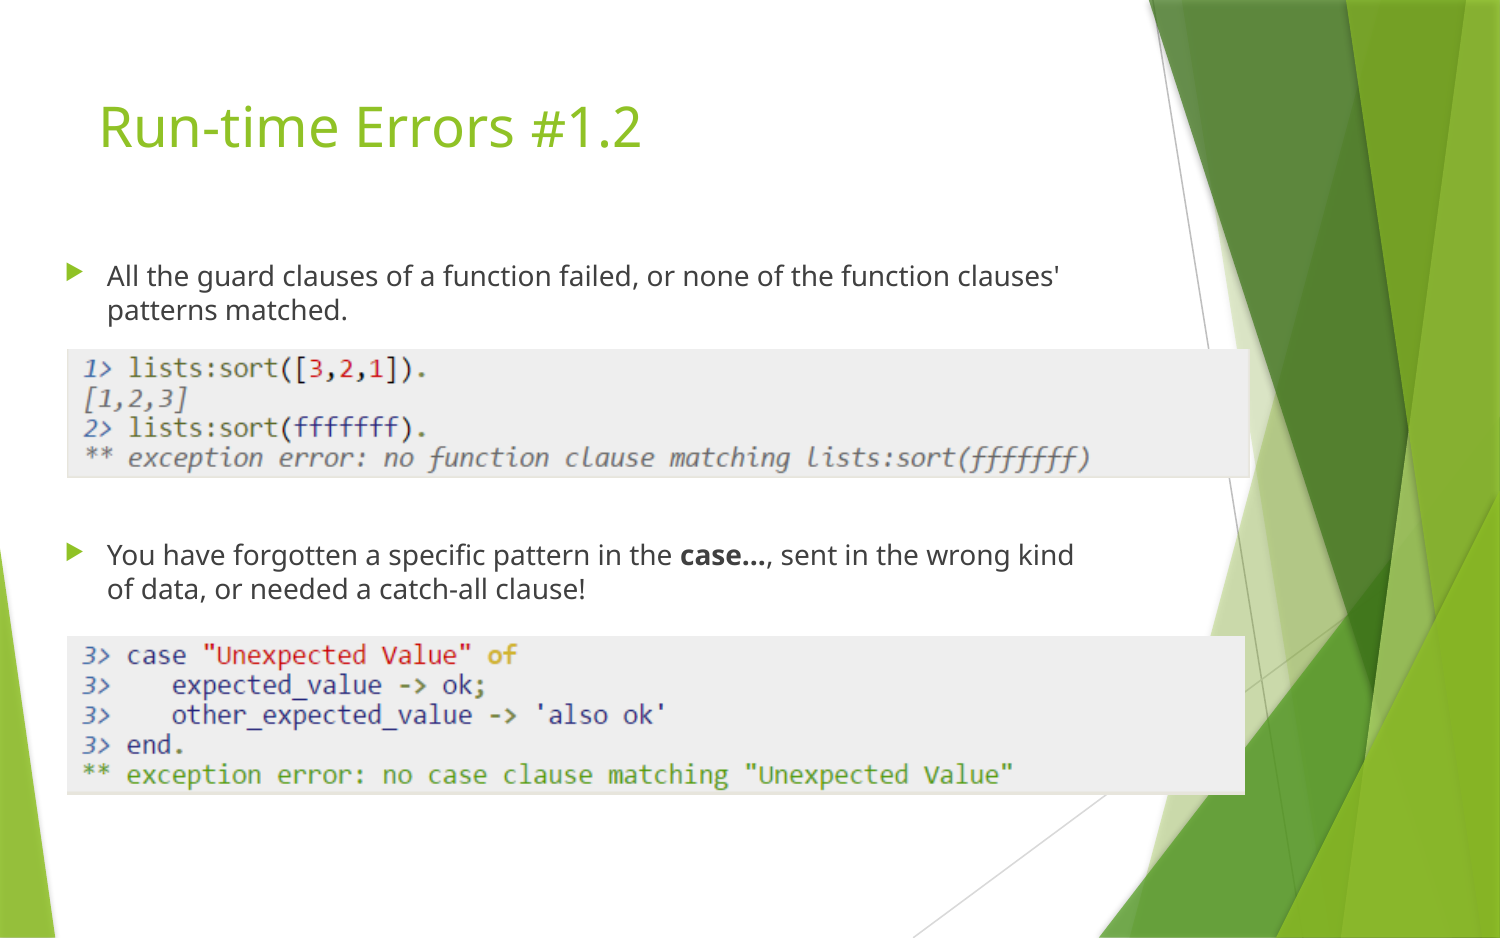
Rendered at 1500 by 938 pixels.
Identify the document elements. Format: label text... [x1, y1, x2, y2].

list All the guard clauses of a function failed, or none of the function clauses' patterns matched. You have forgotten a specific pattern in the case…, sent in the wrong kind of data, or needed a catch-all clause! [49, 158, 1108, 689]
picture [67, 348, 1250, 478]
picture [67, 636, 1245, 796]
title #1.2 Run-time Errors [83, 83, 1141, 264]
